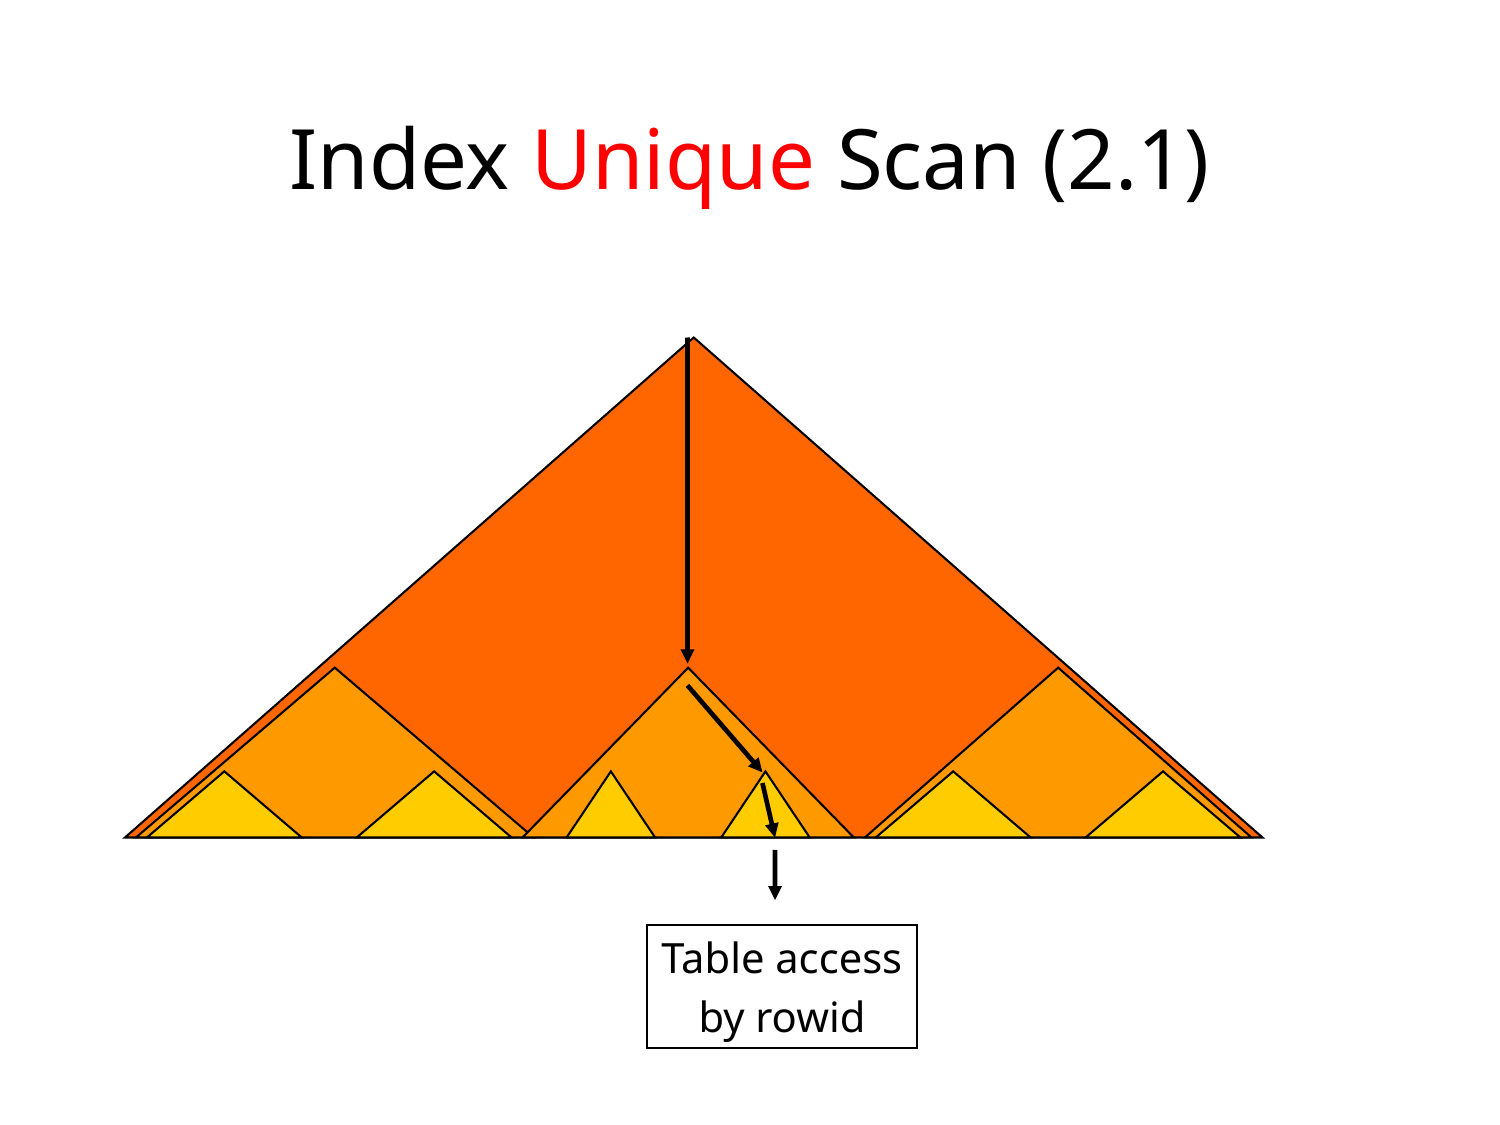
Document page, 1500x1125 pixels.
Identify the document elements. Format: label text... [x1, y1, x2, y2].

title Index Unique Scan (2.1) [112, 99, 1388, 213]
text_box Table access by rowid [646, 924, 918, 1049]
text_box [124, 337, 1263, 900]
